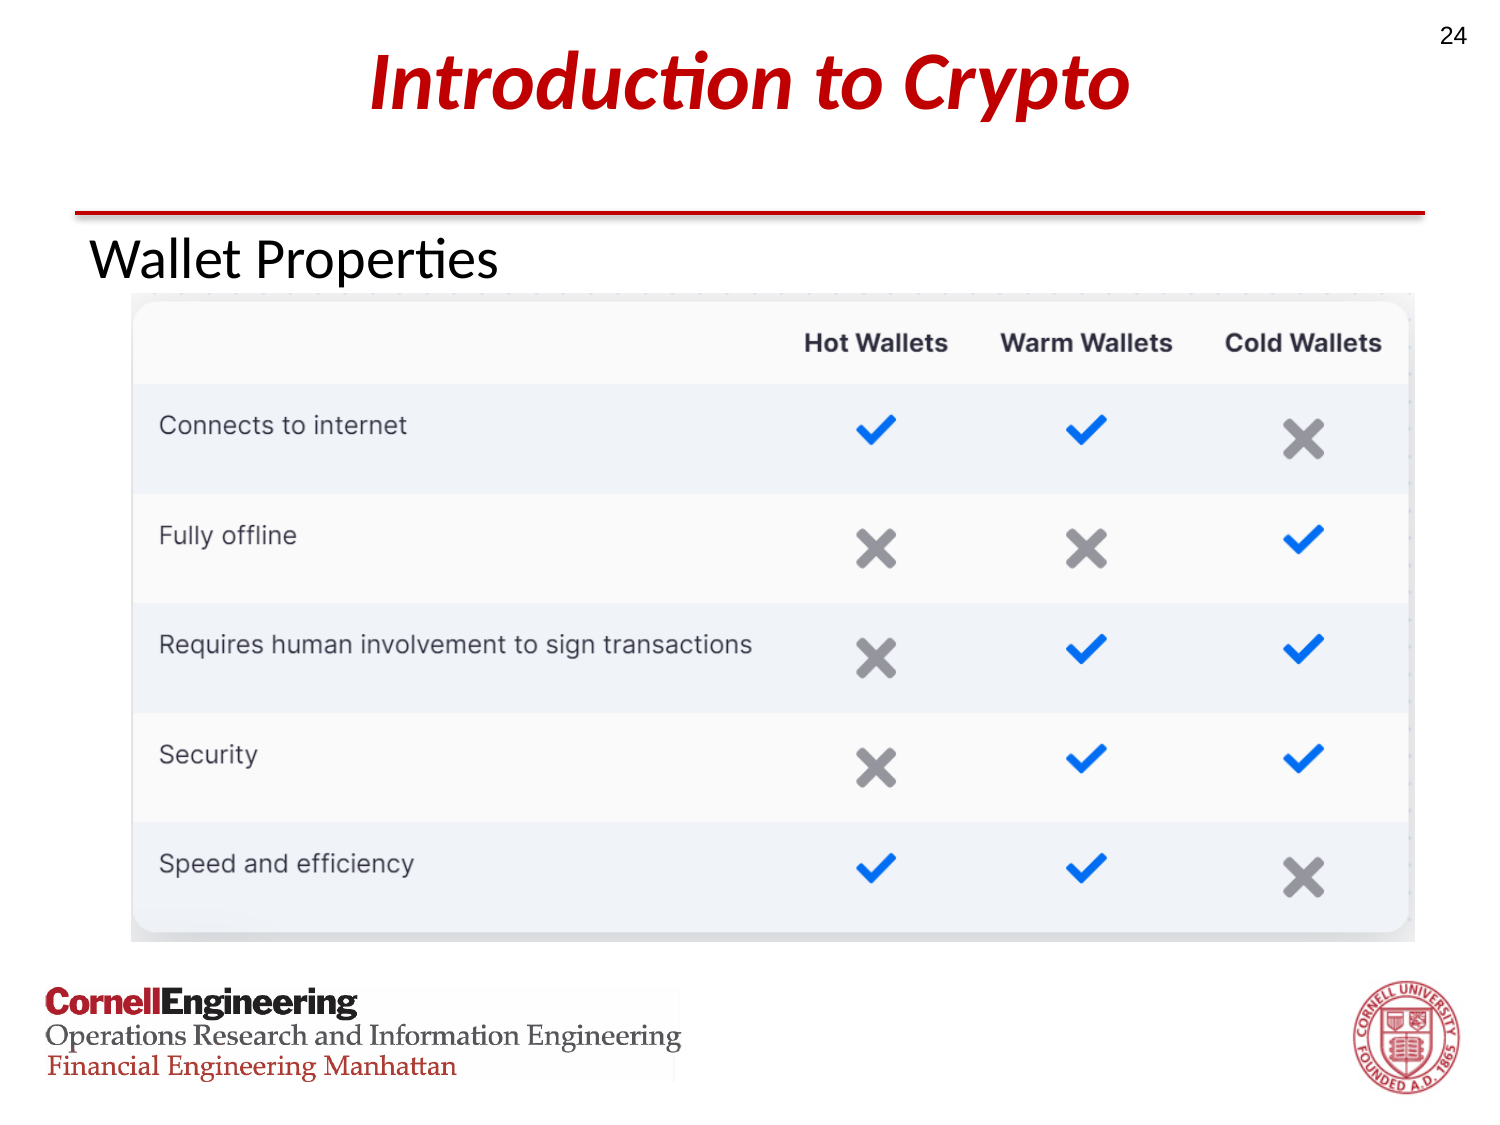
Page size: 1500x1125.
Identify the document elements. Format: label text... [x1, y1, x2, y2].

picture [131, 292, 1415, 943]
title Introduction to Crypto [75, 18, 1425, 207]
text_box Wallet Properties [74, 212, 1425, 963]
picture [45, 987, 828, 1082]
text_box 24 [1425, 12, 1486, 52]
picture [1320, 944, 1493, 1125]
